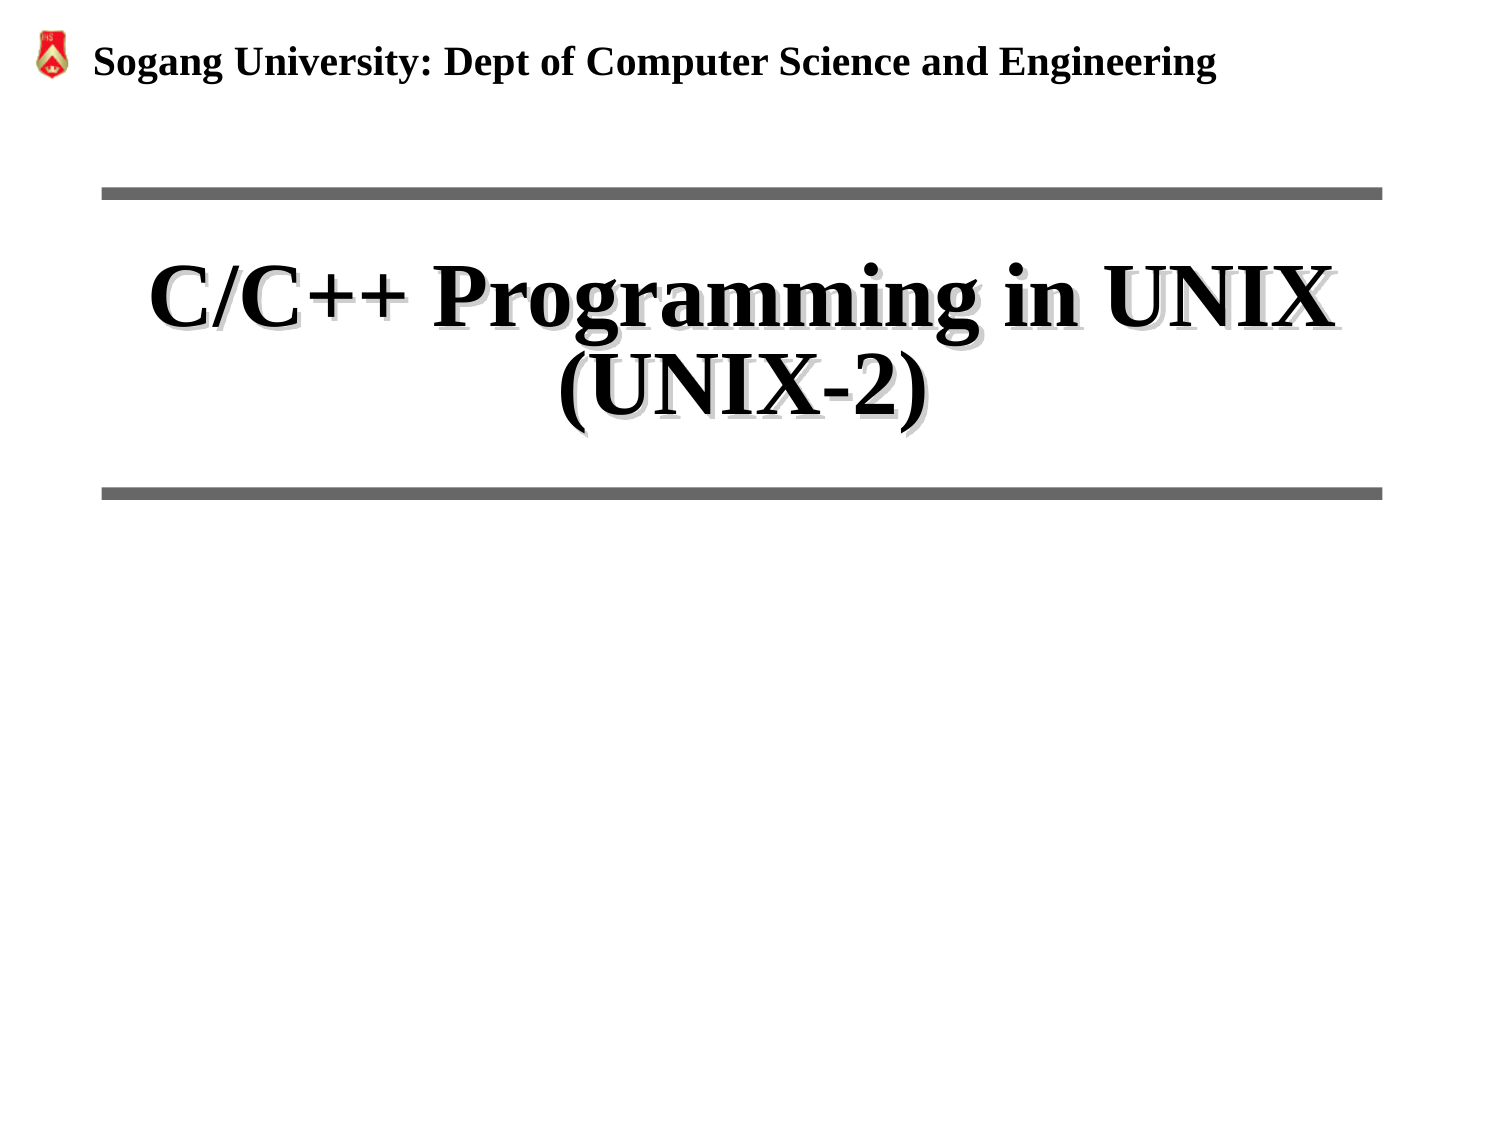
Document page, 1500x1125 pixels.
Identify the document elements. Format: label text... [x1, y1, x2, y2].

picture [34, 24, 73, 83]
title C/C++ Programming in UNIX (UNIX-2) [101, 224, 1385, 463]
